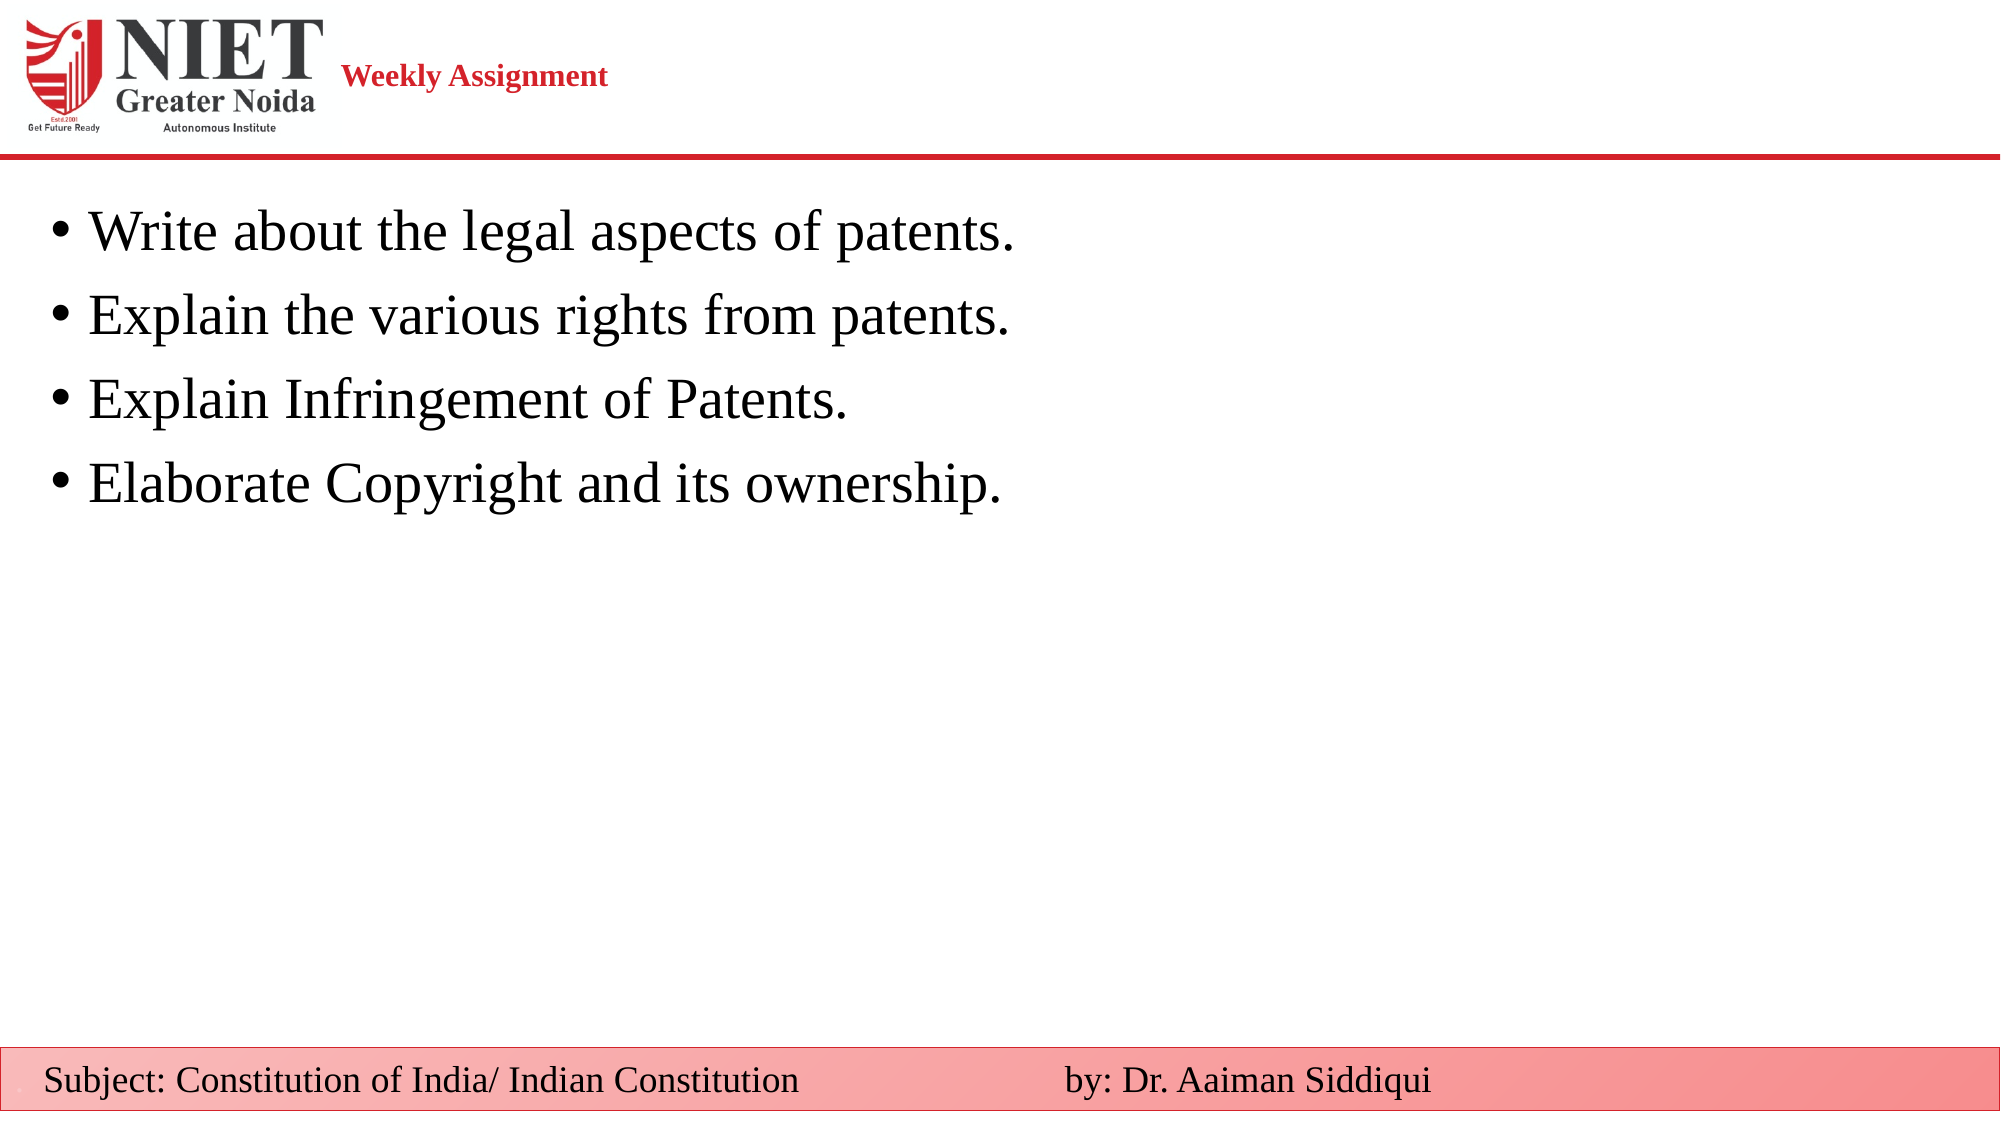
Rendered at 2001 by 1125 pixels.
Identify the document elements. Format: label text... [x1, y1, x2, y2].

title Weekly Assignment [325, 15, 1993, 141]
picture [7, 4, 342, 148]
list Write about the legal aspects of patents. Explain the various rights from patents. Explain Infringement of Patents. Elaborate Copyright and its ownership. [35, 192, 1960, 1014]
